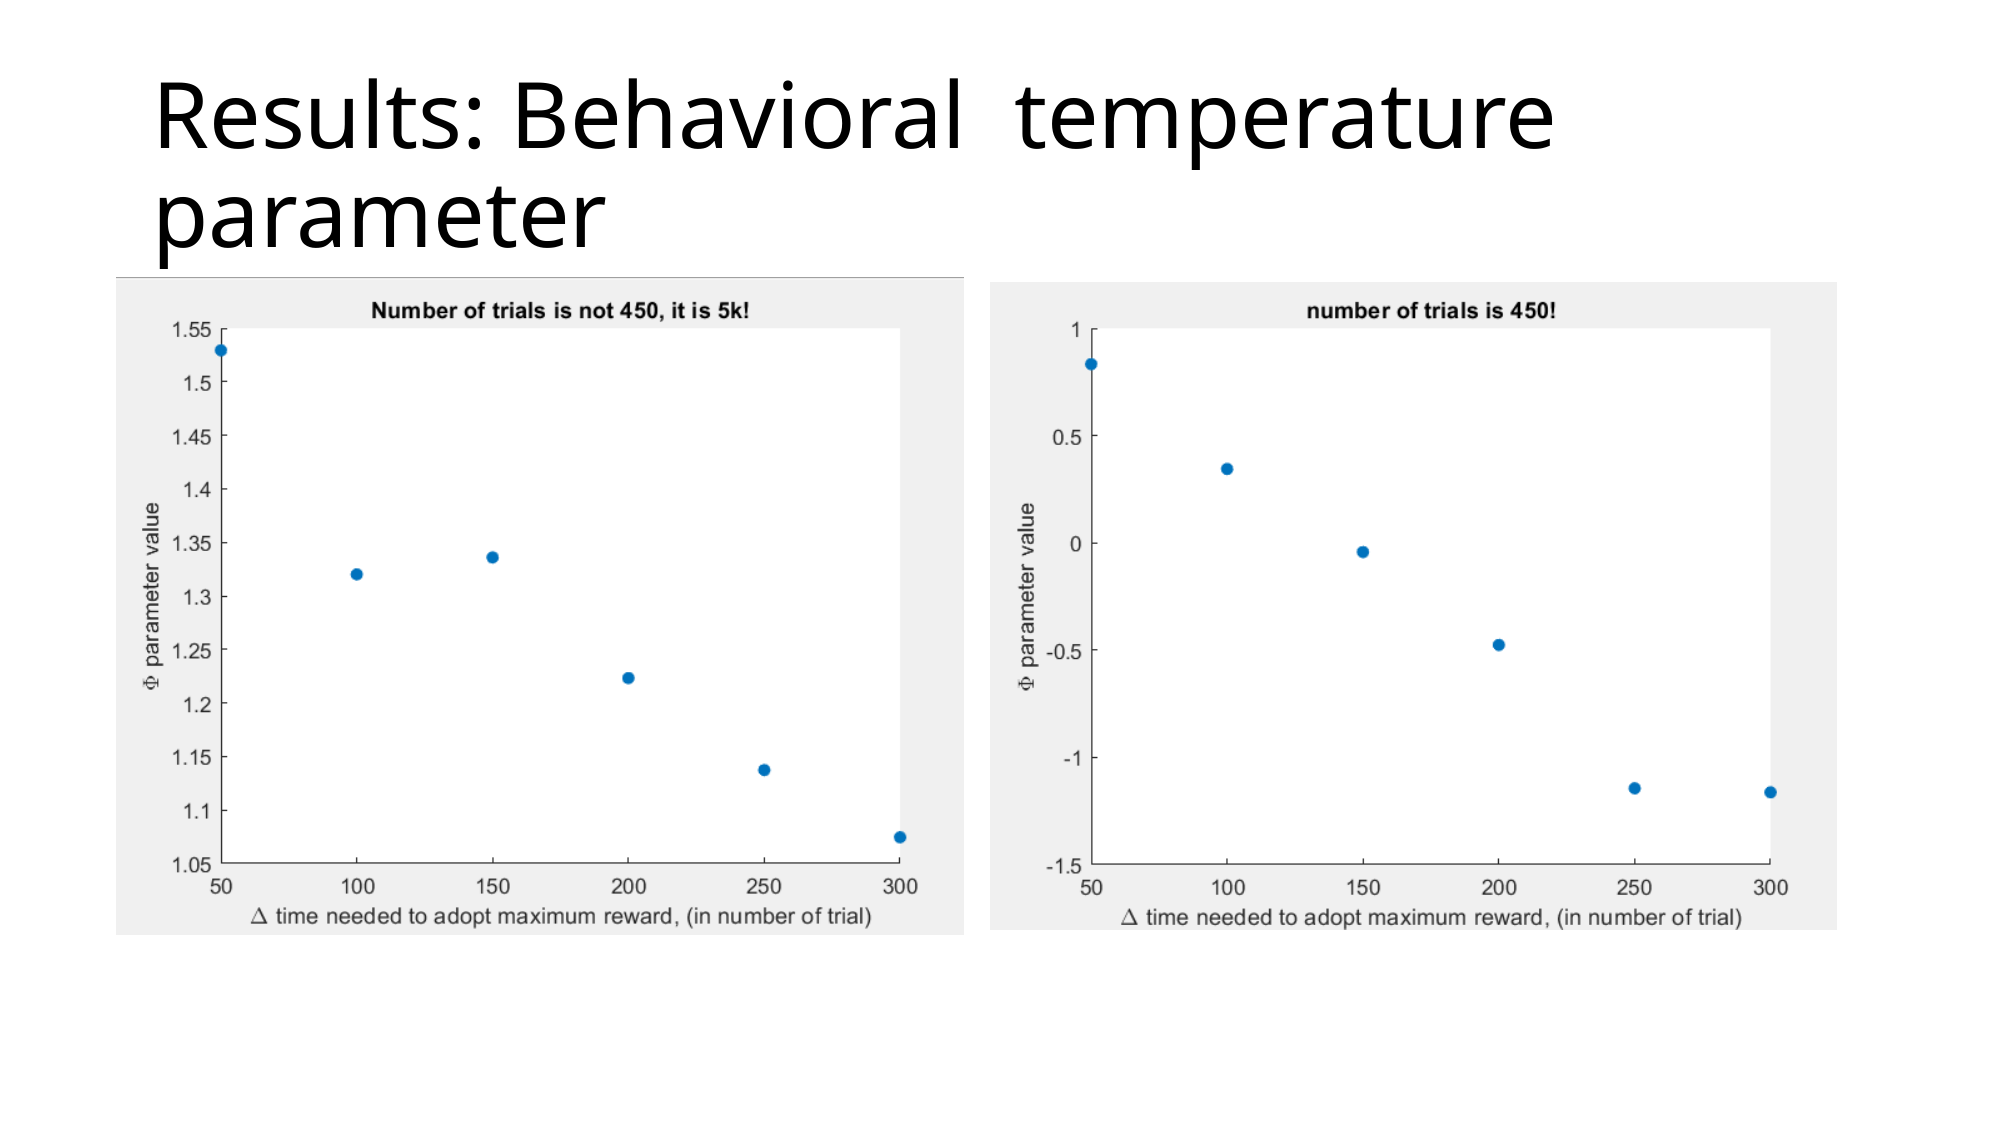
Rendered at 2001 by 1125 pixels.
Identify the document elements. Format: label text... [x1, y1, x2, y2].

title Results: Behavioral temperature parameter [137, 59, 1863, 278]
picture [989, 282, 1837, 930]
picture [115, 276, 965, 936]
